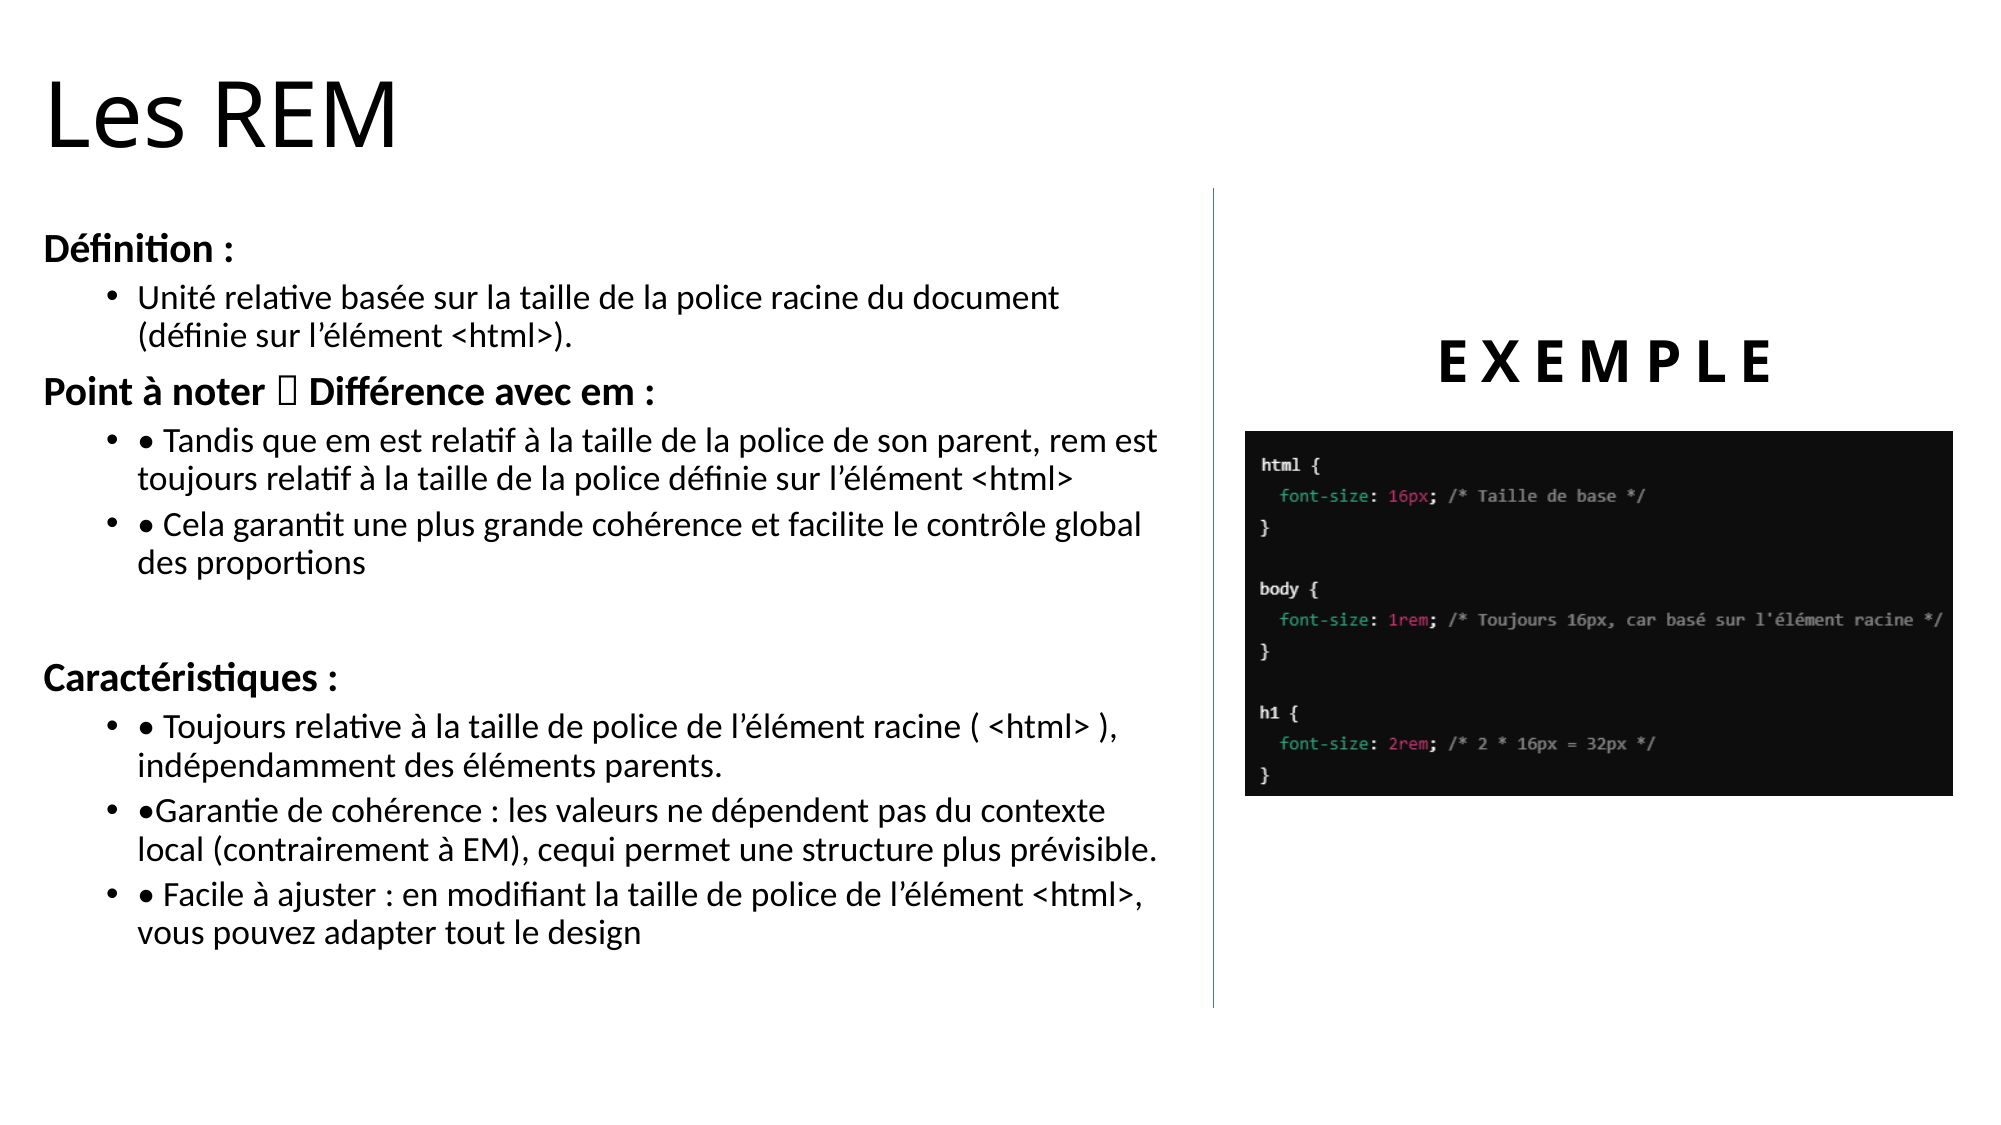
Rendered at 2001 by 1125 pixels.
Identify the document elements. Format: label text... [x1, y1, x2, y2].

title Les REM [28, 47, 607, 189]
list Définition : Unité relative basée sur la taille de la police racine du document (définie sur l’élément <html>). Point à noter  Différence avec em : • Tandis que em est relatif à la taille de la police de son parent, rem est toujours relatif à la taille de la police définie sur l’élément <html> • Cela garantit une plus grande cohérence et facilite le contrôle global des proportions Caractéristiques : • Toujours relative à la taille de police de l’élément racine ( <html> ), indépendamment des éléments parents. •Garantie de cohérence : les valeurs ne dépendent pas du contexte local (contrairement à EM), cequi permet une structure plus prévisible. • Facile à ajuster : en modifiant la taille de police de l’élément <html>, vous pouvez adapter tout le design [28, 219, 1181, 1008]
text_box EXEMPLE [1421, 260, 1809, 402]
picture [1245, 431, 1953, 796]
